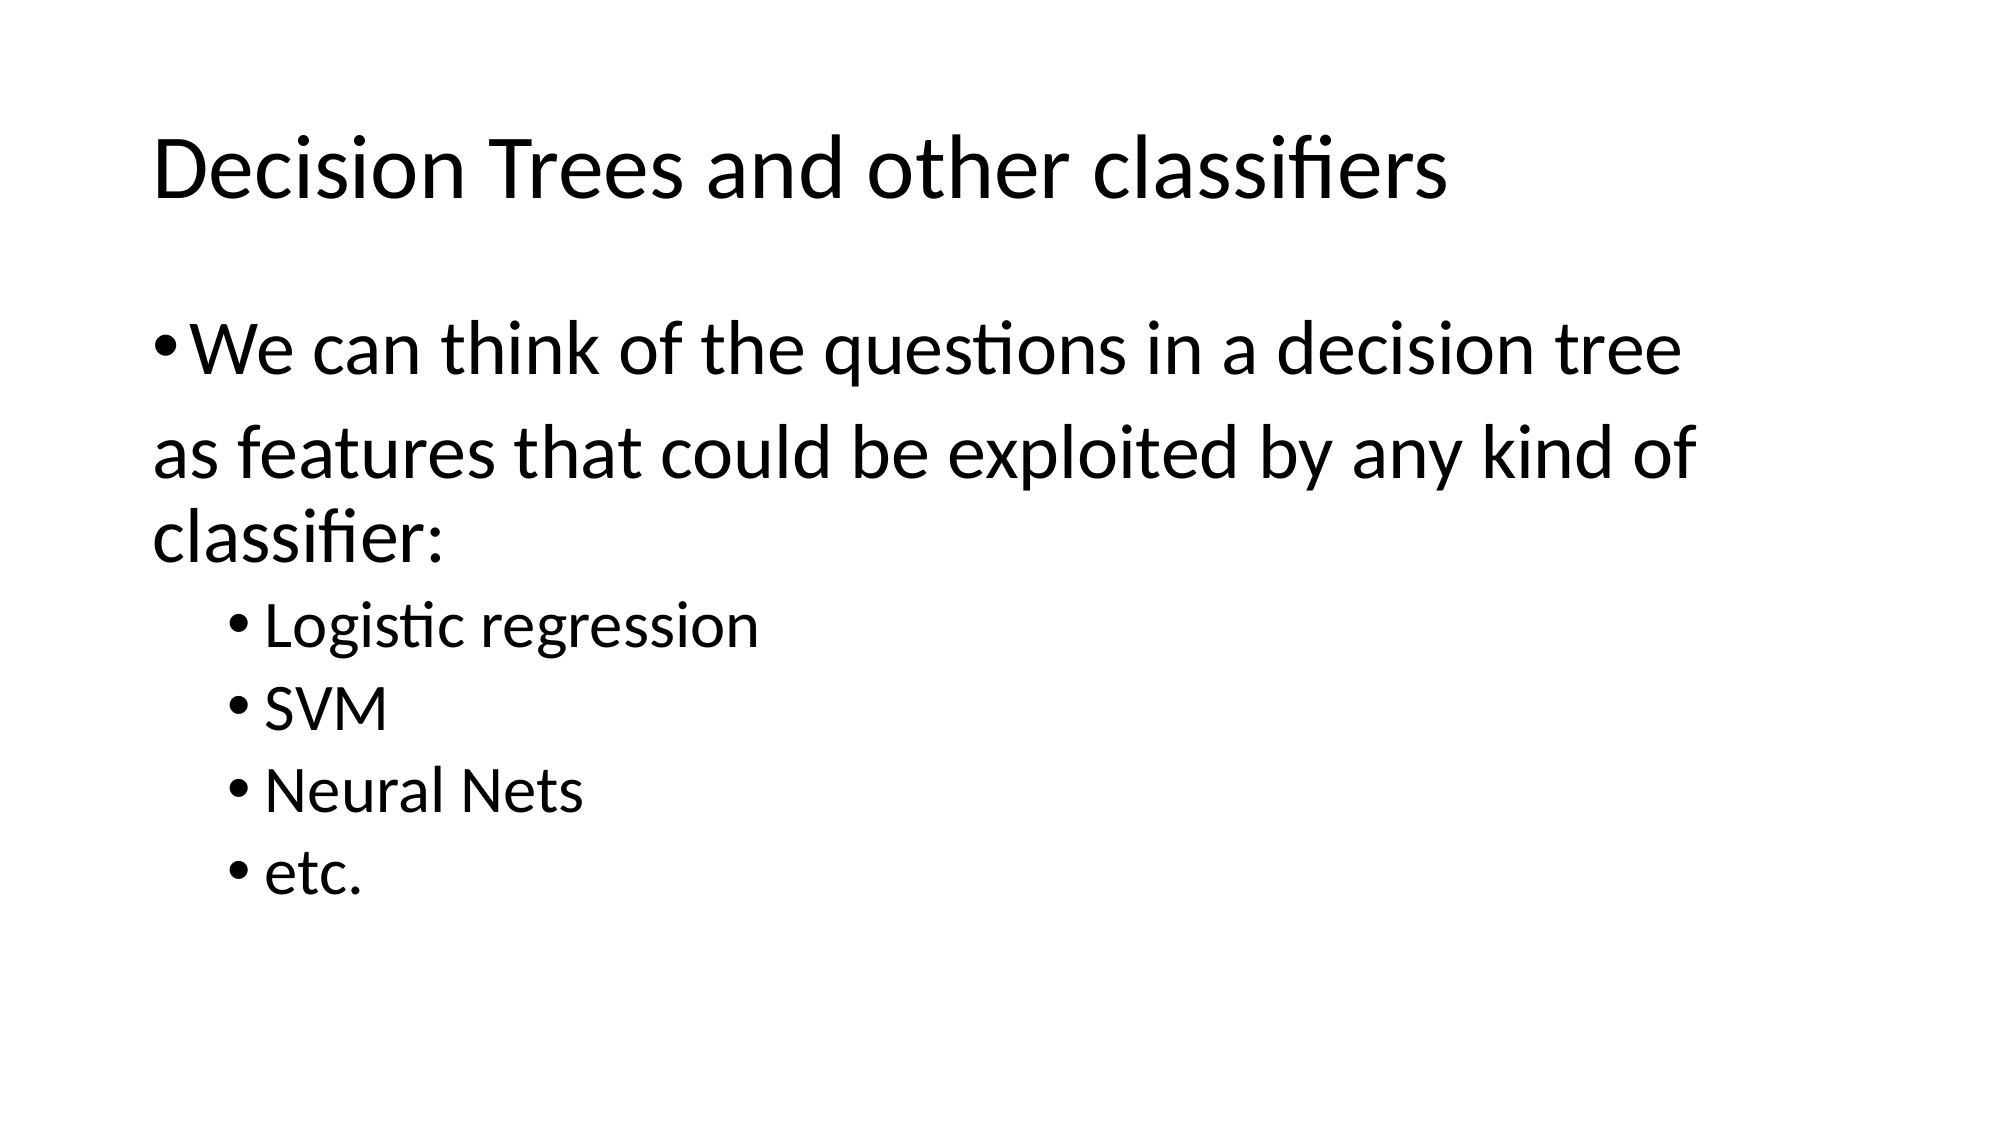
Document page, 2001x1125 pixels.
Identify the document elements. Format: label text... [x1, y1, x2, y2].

list We can think of the questions in a decision tree as features that could be exploited by any kind of classifier: Logistic regression SVM Neural Nets etc. [137, 299, 1863, 1014]
title Decision Trees and other classifiers [137, 59, 1863, 278]
